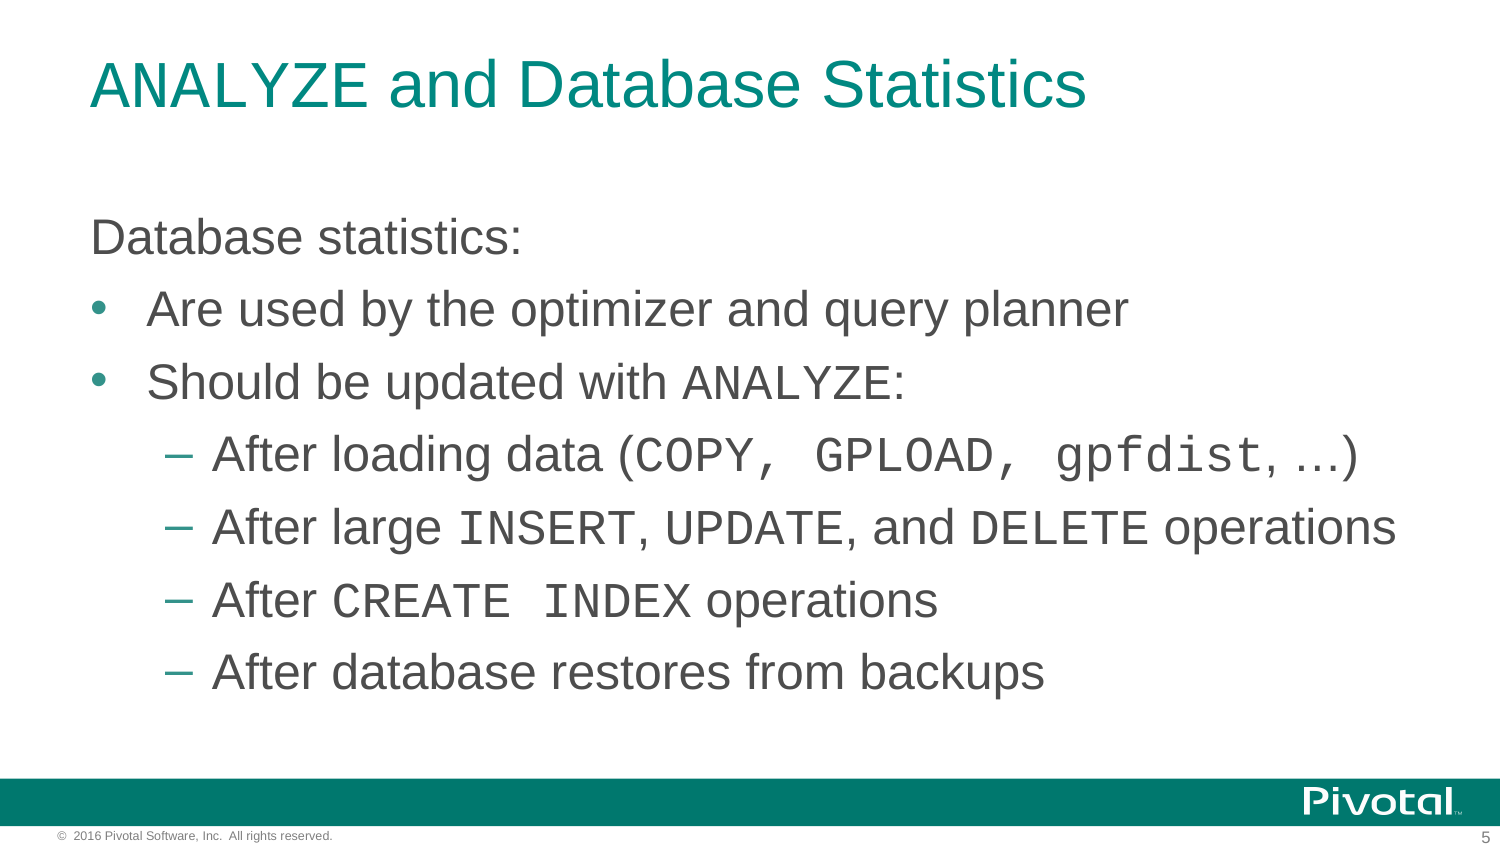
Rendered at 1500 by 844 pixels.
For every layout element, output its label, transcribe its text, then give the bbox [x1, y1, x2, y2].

picture [1304, 787, 1462, 815]
title ANALYZE and Database Statistics [75, 33, 1425, 175]
list Database statistics: Are used by the optimizer and query planner Should be updated with ANALYZE: After loading data (COPY, GPLOAD, gpfdist, …) After large INSERT, UPDATE, and DELETE operations After CREATE INDEX operations After database restores from backups [75, 196, 1425, 754]
